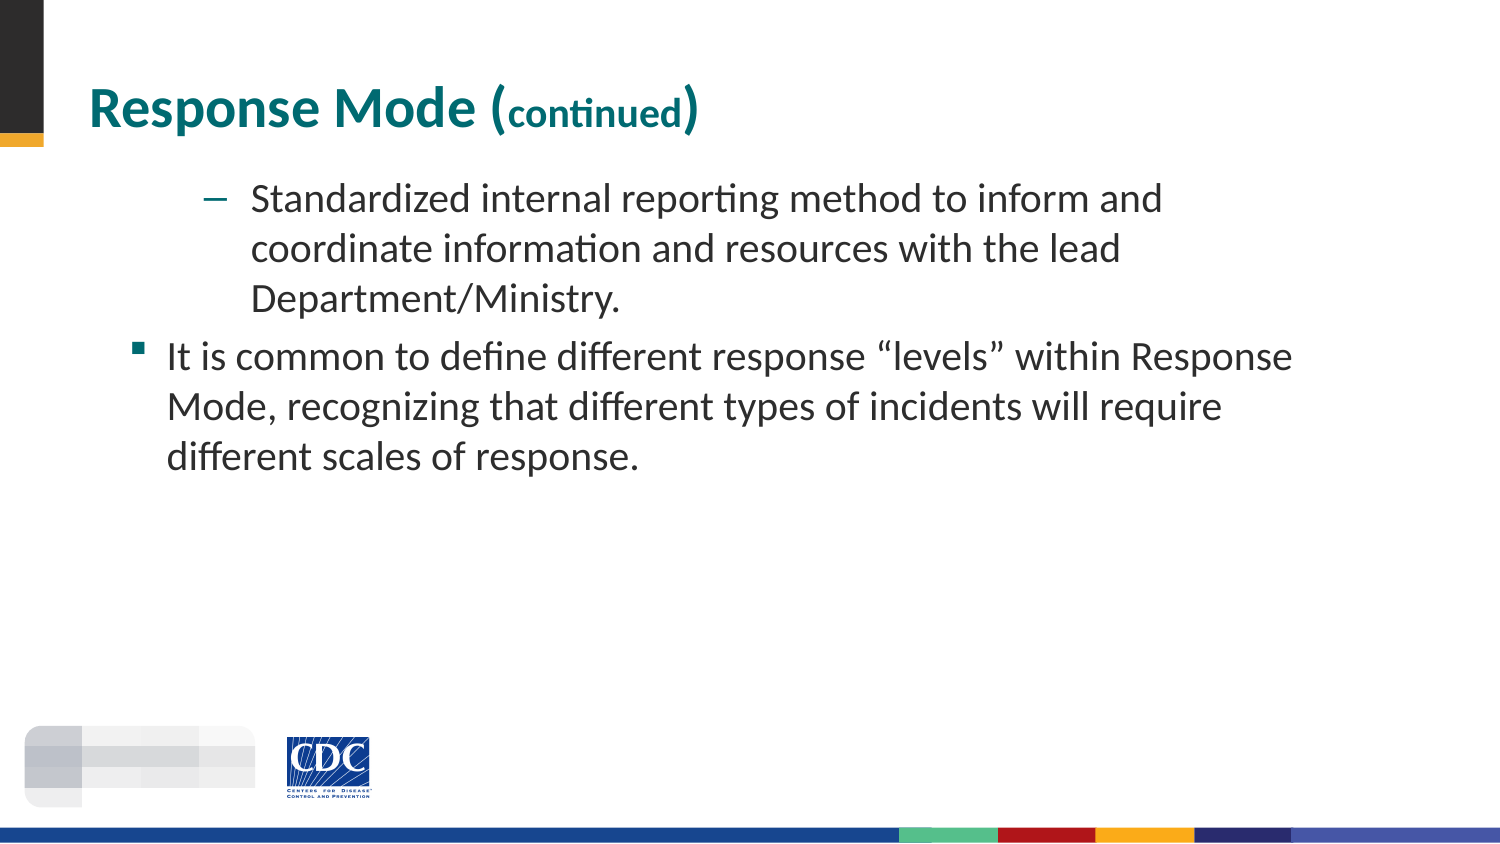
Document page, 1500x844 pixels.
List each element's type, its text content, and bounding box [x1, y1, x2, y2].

title Response Mode (continued) [75, 33, 1425, 147]
picture [287, 737, 372, 798]
list Standardized internal reporting method to inform and coordinate information and resources with the lead Department/Ministry. It is common to define different response “levels” within Response Mode, recognizing that different types of incidents will require different scales of response. [113, 163, 1368, 712]
